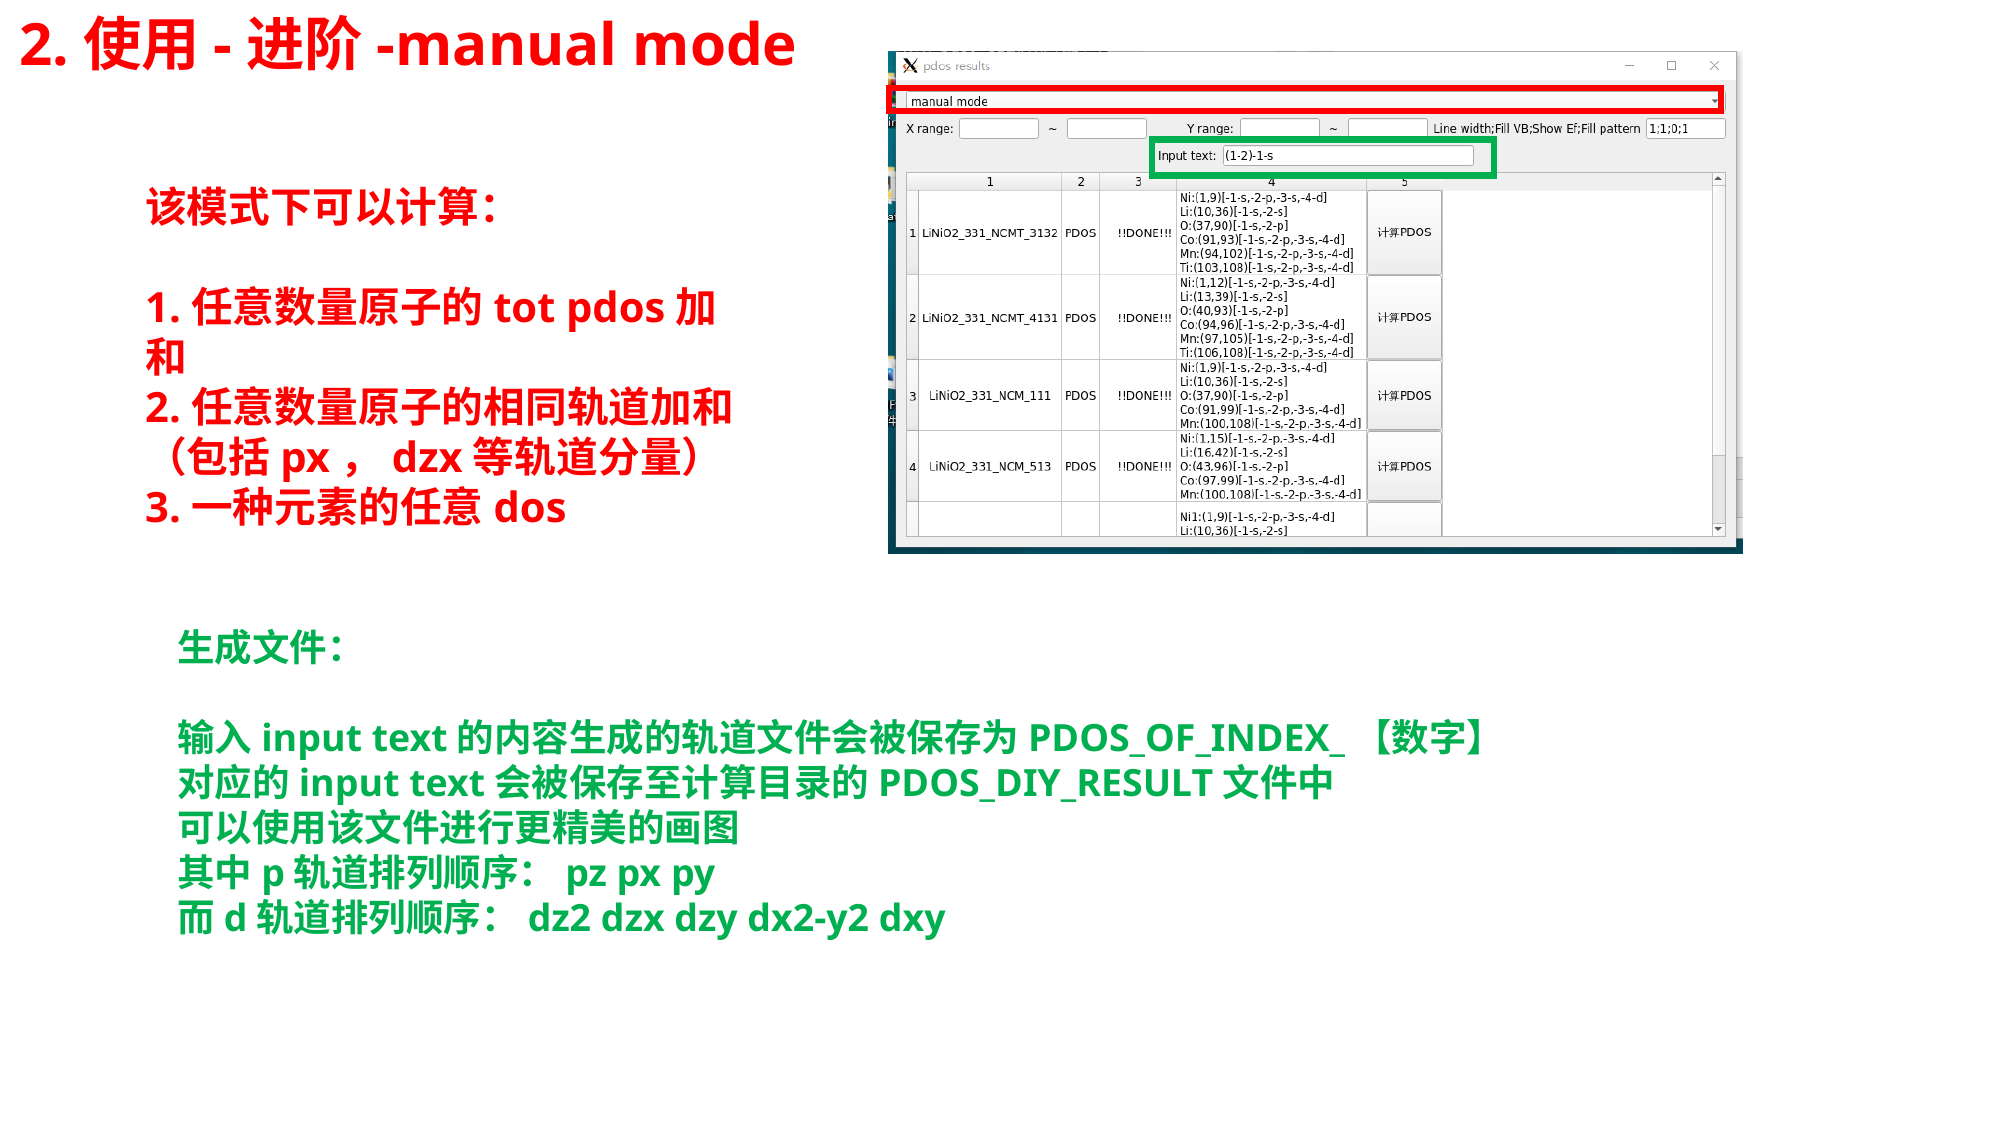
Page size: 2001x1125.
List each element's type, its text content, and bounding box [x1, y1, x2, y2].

text_box 生成文件： 输入input text的内容生成的轨道文件会被保存为PDOS_OF_INDEX_【数字】 对应的input text会被保存至计算目录的PDOS_DIY_RESULT文件中 可以使用该文件进行更精美的画图 其中p轨道排列顺序：pz px py 而d轨道排列顺序：dz2 dzx dzy dx2-y2 dxy [162, 616, 1680, 947]
text_box 2.使用-进阶-manual mode [4, 0, 1796, 85]
text_box 该模式下可以计算： 1.任意数量原子的tot pdos加和 2.任意数量原子的相同轨道加和（包括px，dzx等轨道分量） 3.一种元素的任意dos [130, 173, 774, 539]
picture [888, 51, 1743, 554]
